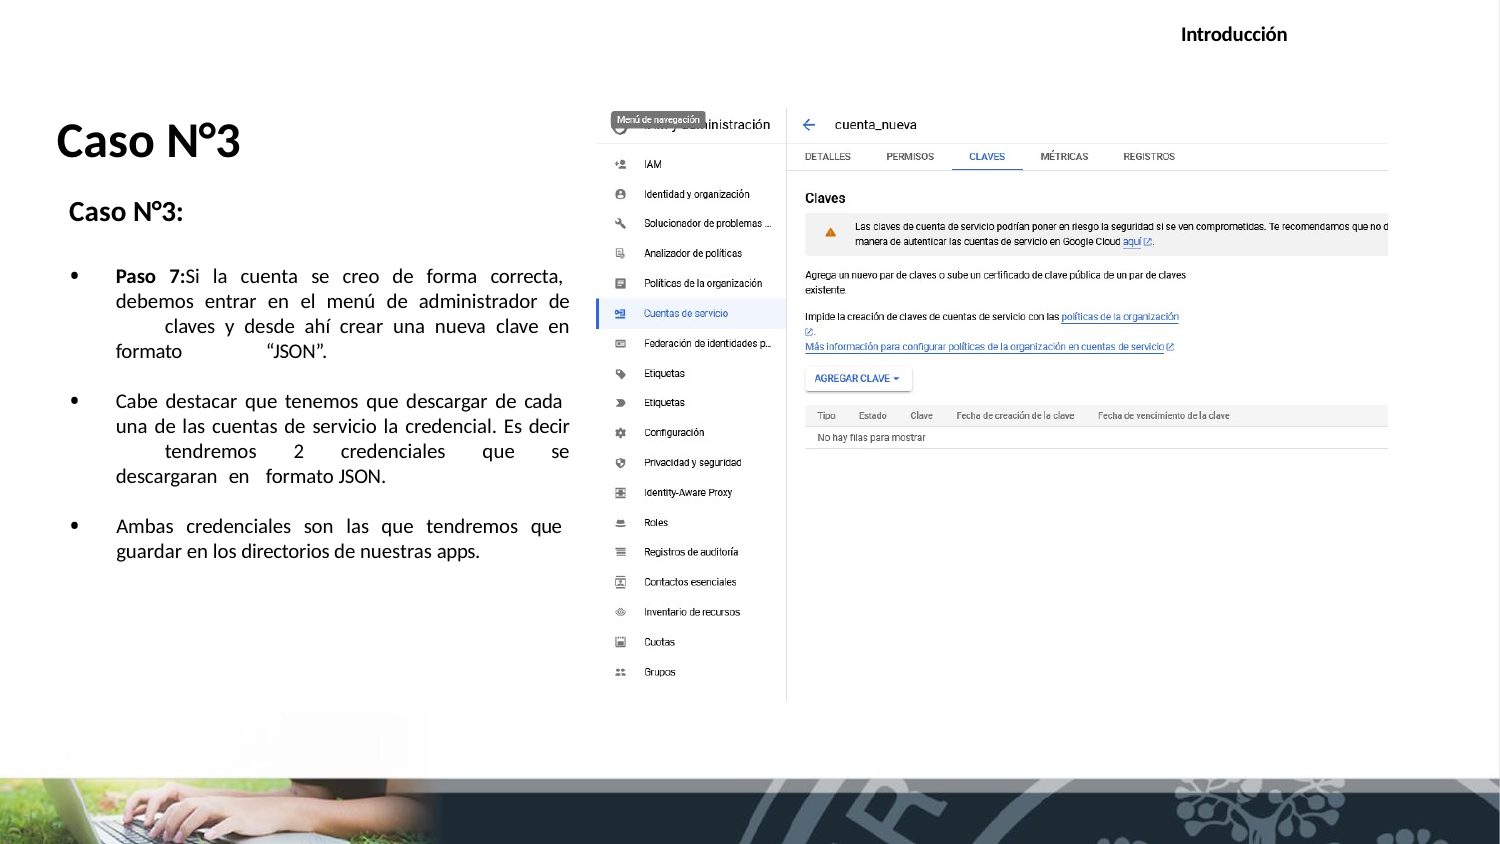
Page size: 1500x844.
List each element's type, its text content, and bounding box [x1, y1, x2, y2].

text_box Caso N°3: Paso 7:Si la cuenta se creo de forma correcta, debemos entrar en el menú de administrador de claves y desde ahí crear una nueva clave en formato “JSON”. Cabe destacar que tenemos que descargar de cada una de las cuentas de servicio la credencial. Es decir tendremos 2 credenciales que se descargaran en formato JSON. Ambas credenciales son las que tendremos que guardar en los directorios de nuestras apps. [67, 190, 571, 563]
text_box Introducción [1179, 18, 1294, 46]
title Caso N°3 [54, 79, 1045, 249]
picture [0, 0, 1500, 844]
